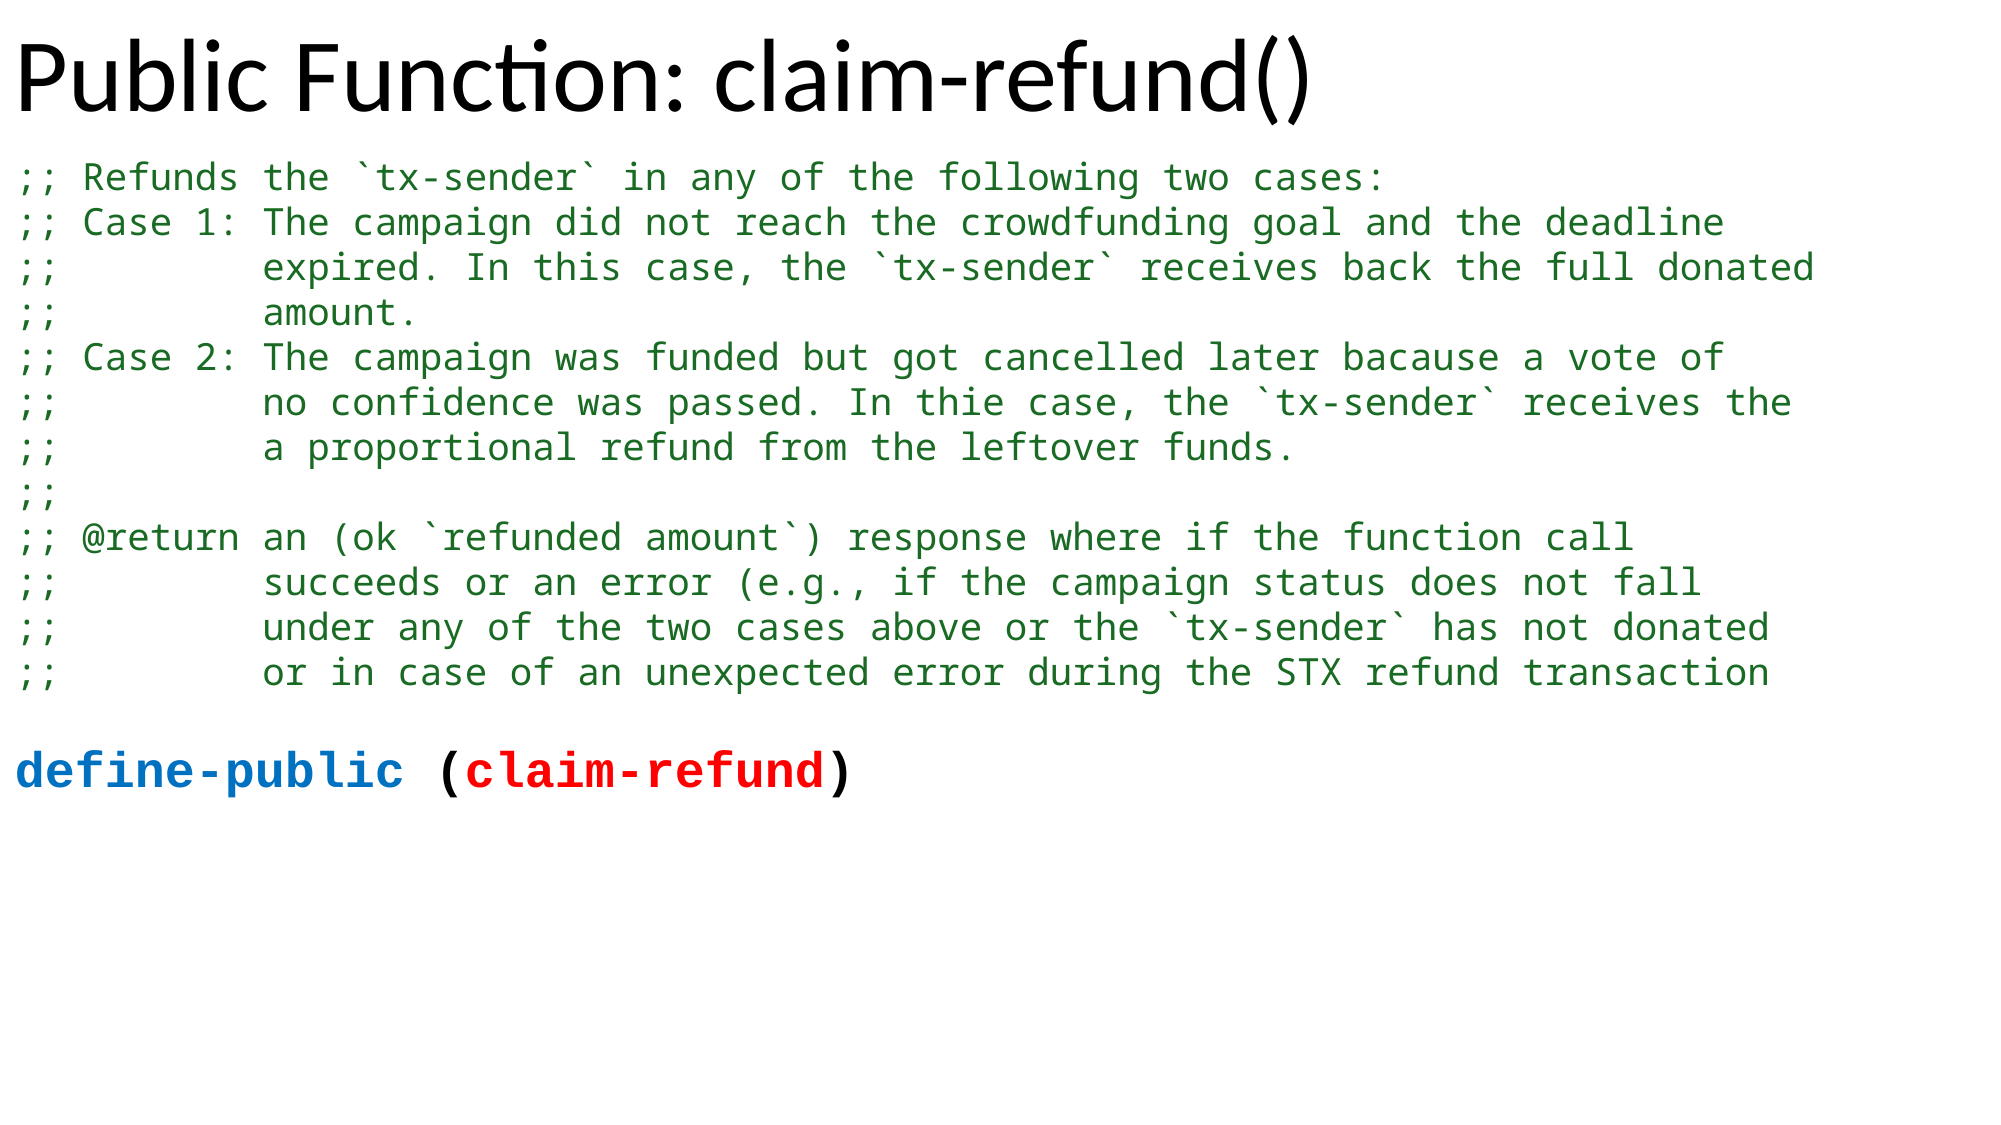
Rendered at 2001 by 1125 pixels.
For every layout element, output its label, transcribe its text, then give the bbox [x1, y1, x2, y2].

text_box Public Function: claim-refund() [0, 0, 2000, 140]
text_box ;; Refunds the `tx-sender` in any of the following two cases: ;; Case 1: The campaign did not reach the crowdfunding goal and the deadline ;; expired. In this case, the `tx-sender` receives back the full donated ;; amount. ;; Case 2: The campaign was funded but got cancelled later bacause a vote of ;; no confidence was passed. In thie case, the `tx-sender` receives the ;; a proportional refund from the leftover funds. ;; ;; @return an (ok `refunded amount`) response where if the function call ;; succeeds or an error (e.g., if the campaign status does not fall ;; under any of the two cases above or the `tx-sender` has not donated ;; or in case of an unexpected error during the STX refund transaction define-public (claim-refund) [0, 145, 2000, 806]
